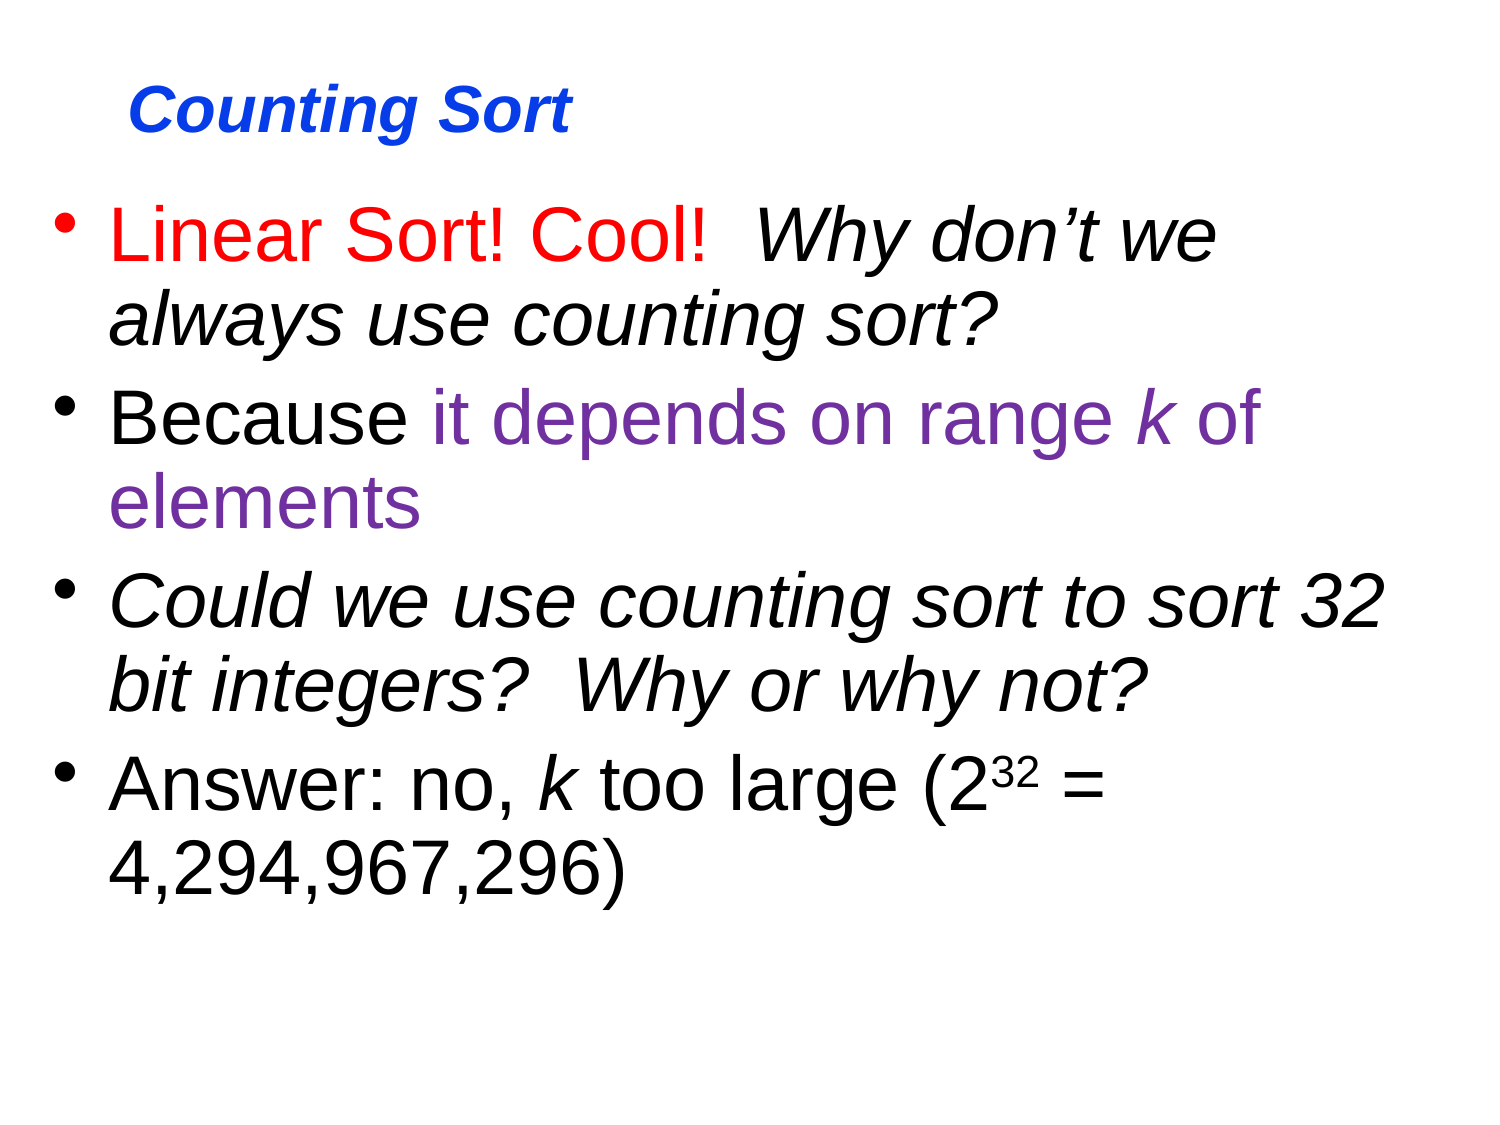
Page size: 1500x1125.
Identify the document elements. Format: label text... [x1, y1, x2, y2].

title Counting Sort [112, 50, 1388, 163]
list Linear Sort! Cool! Why don’t we always use counting sort? Because it depends on range k of elements Could we use counting sort to sort 32 bit integers? Why or why not? Answer: no, k too large (232 = 4,294,967,296) [37, 187, 1463, 1088]
